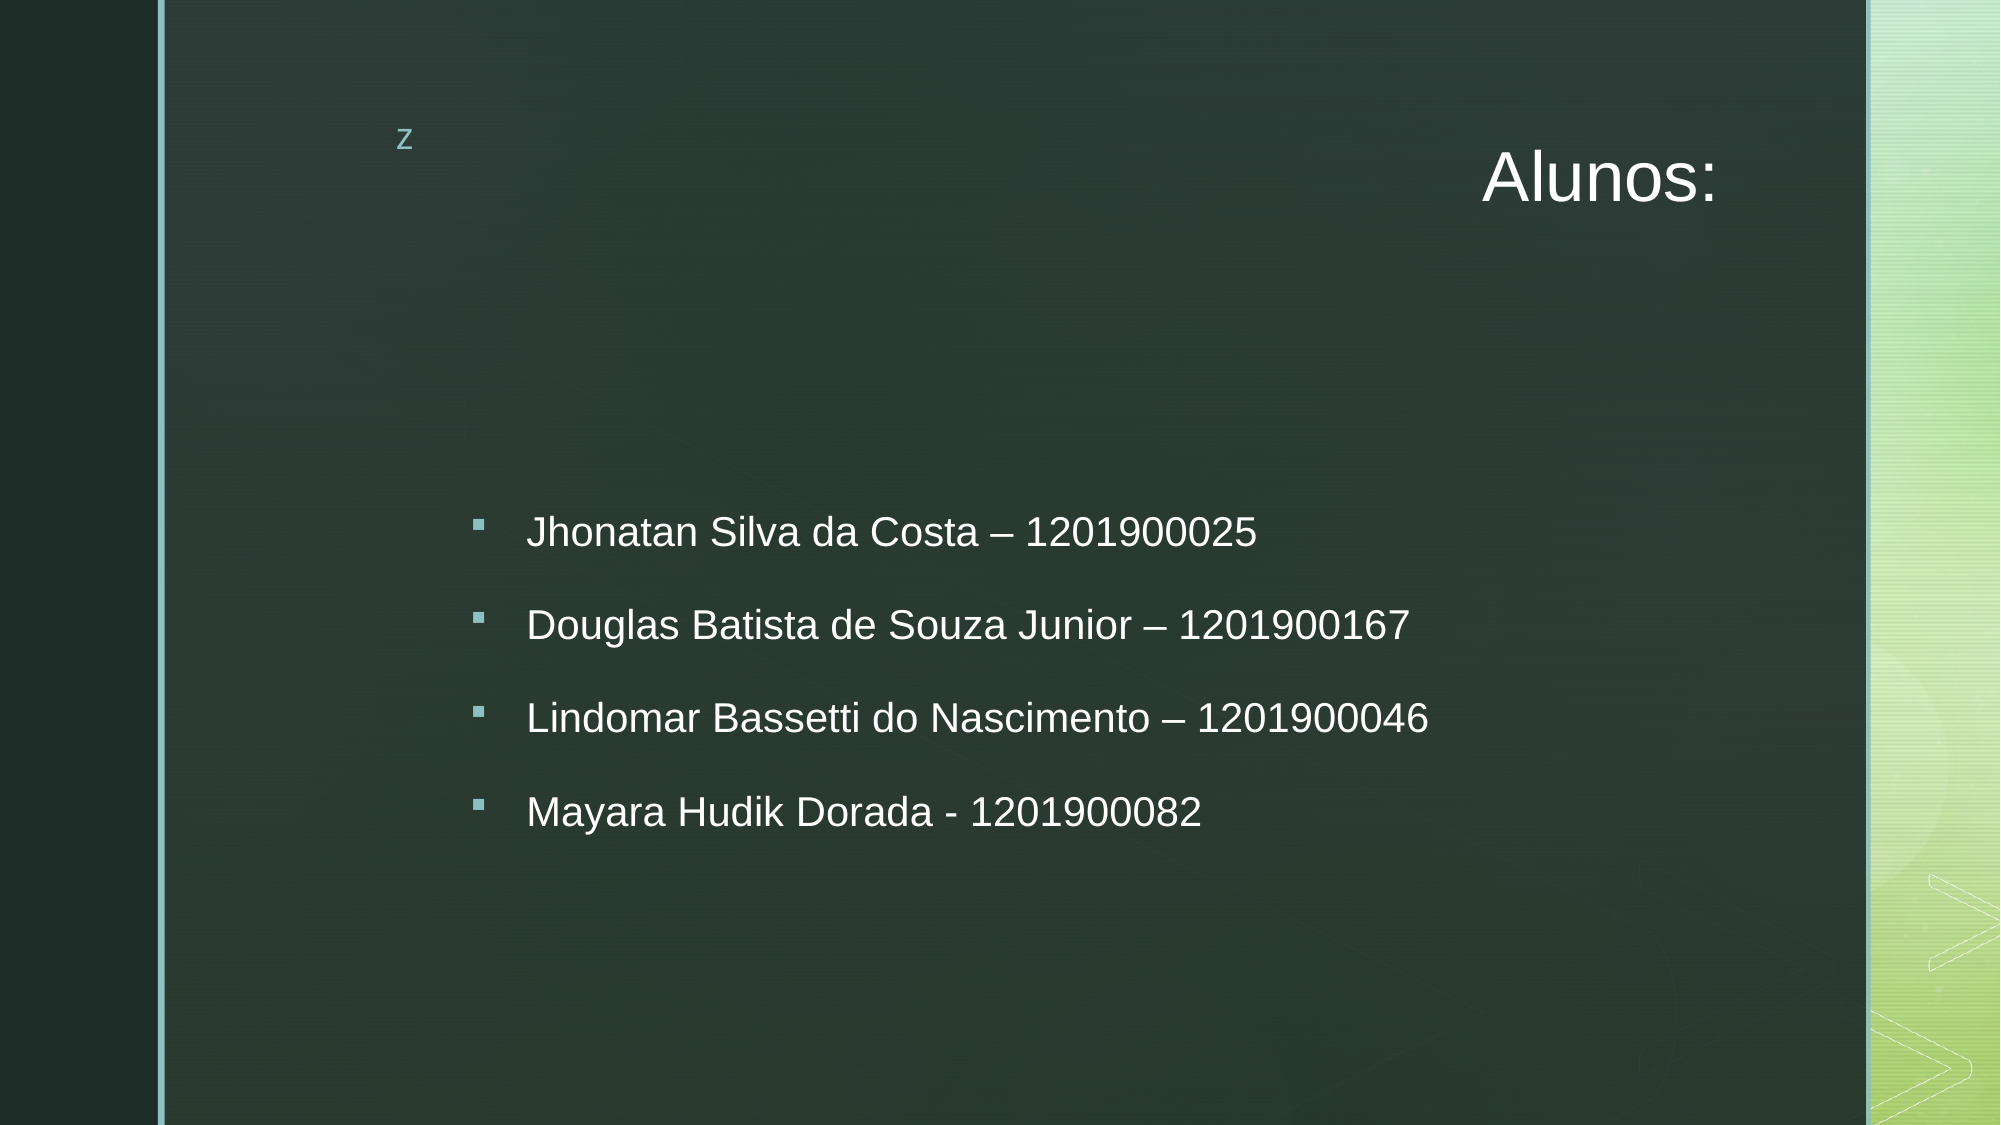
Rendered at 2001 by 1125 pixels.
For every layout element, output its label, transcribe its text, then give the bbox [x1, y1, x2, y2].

list Jhonatan Silva da Costa – 1201900025 Douglas Batista de Souza Junior – 1201900167 Lindomar Bassetti do Nascimento – 1201900046 Mayara Hudik Dorada - 1201900082 [454, 336, 1734, 993]
title Alunos: [428, 132, 1734, 310]
picture [1871, 0, 2001, 1125]
